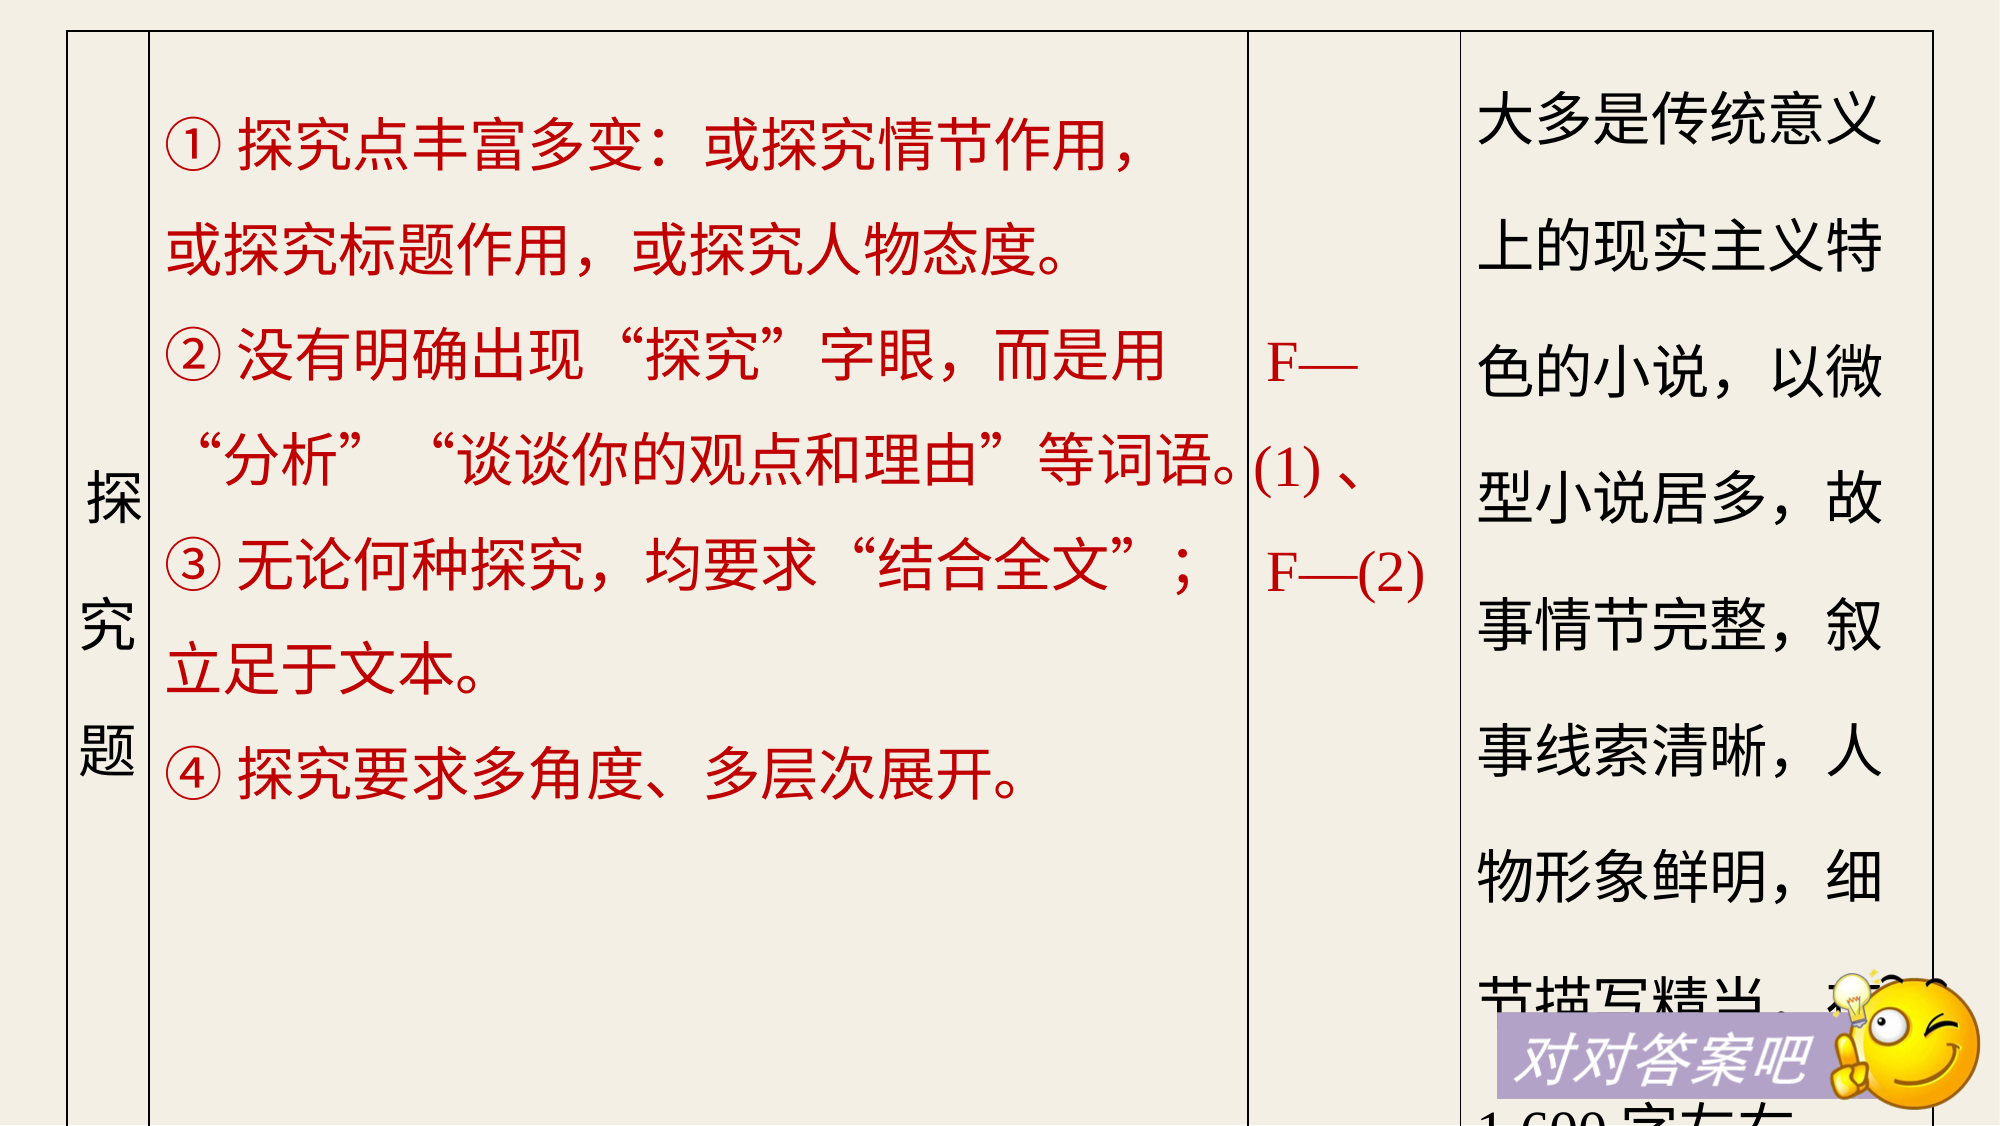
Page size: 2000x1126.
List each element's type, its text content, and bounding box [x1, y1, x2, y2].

text_box ①探究点丰富多变：或探究情节作用，或探究标题作用，或探究人物态度。 ②没有明确出现“探究”字眼，而是用“分析”“谈谈你的观点和理由”等词语。 ③无论何种探究，均要求“结合全文”；立足于文本。 ④探究要求多角度、多层次展开。 [149, 65, 1238, 815]
table_header 探究题 [68, 32, 148, 1126]
table_header 大多是传统意义 上的现实主义特 色的小说，以微 型小说居多，故 事情节完整，叙 事线索清晰，人 物形象鲜明，细 节描写精当，在 1 600字左右。 [1461, 32, 1932, 1126]
table_header [150, 32, 1247, 1126]
table_header [1249, 32, 1460, 1126]
text_box F—(1)、 F—(2) [1239, 280, 1457, 611]
picture [1477, 968, 1981, 1125]
